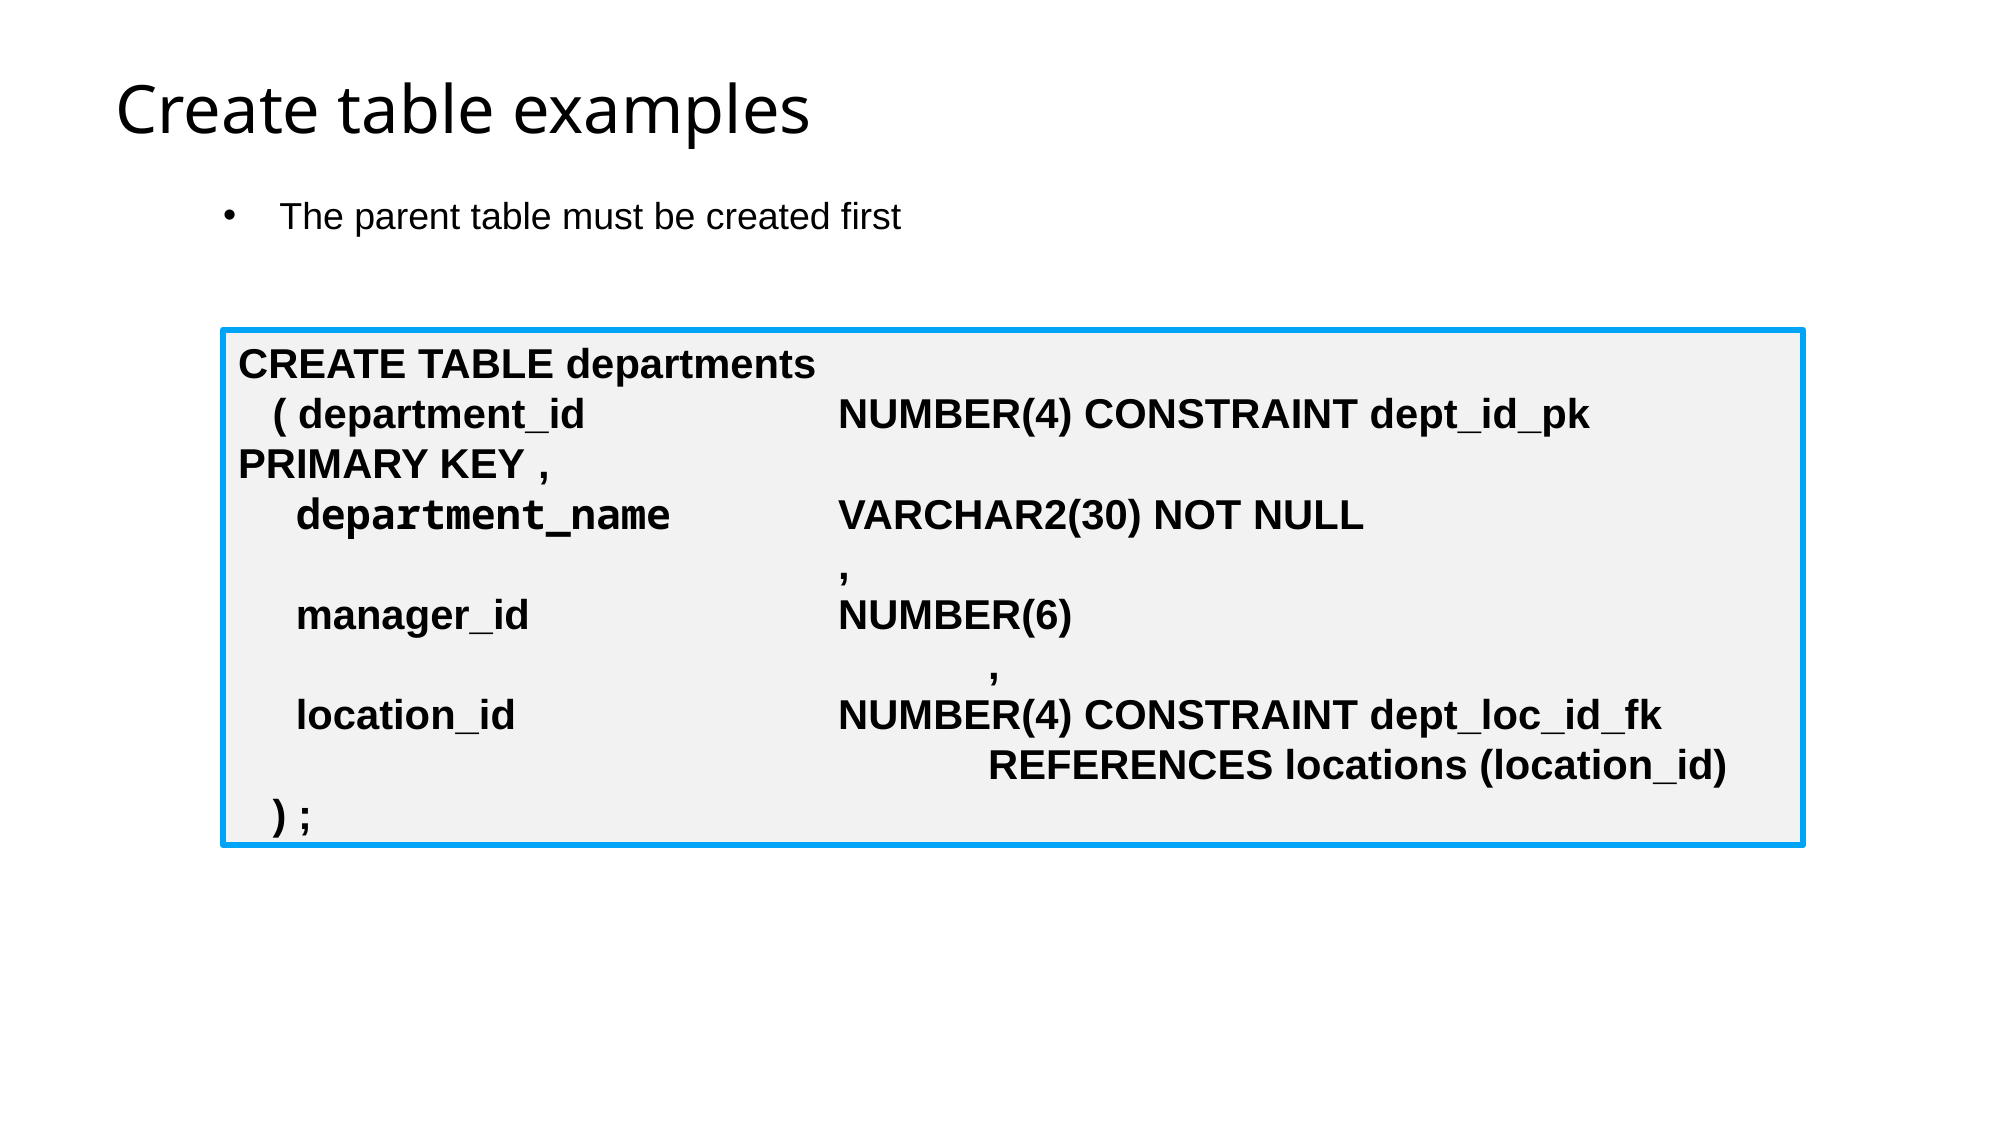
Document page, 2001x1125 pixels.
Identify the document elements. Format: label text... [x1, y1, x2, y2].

text_box The parent table must be created first [223, 191, 1646, 245]
title Create table examples [100, 59, 1904, 155]
text_box CREATE TABLE departments ( department_id NUMBER(4) CONSTRAINT dept_id_pk PRIMARY KEY , department_name VARCHAR2(30) NOT NULL , manager_id NUMBER(6) , location_id NUMBER(4) CONSTRAINT dept_loc_id_fk REFERENCES locations (location_id) ) ; [223, 329, 1803, 845]
